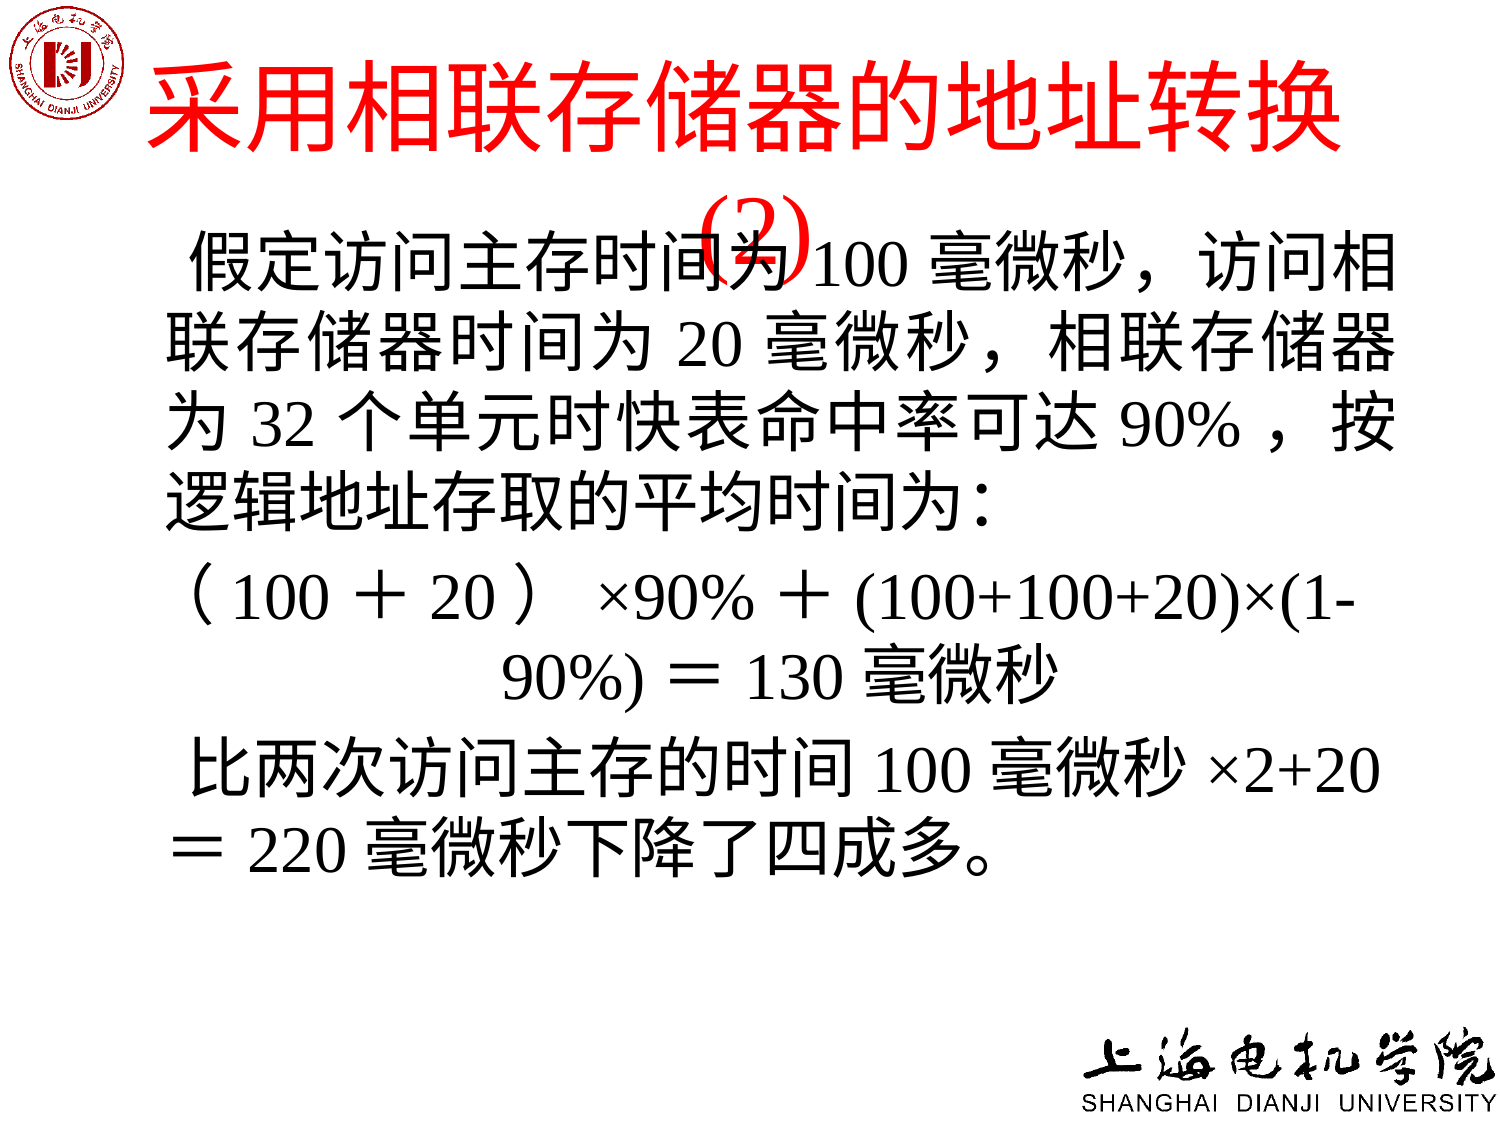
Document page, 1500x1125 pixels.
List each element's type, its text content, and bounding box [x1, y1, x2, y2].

list 假定访问主存时间为100毫微秒，访问相联存储器时间为20毫微秒，相联存储器为32个单元时快表命中率可达90%，按逻辑地址存取的平均时间为： （100＋20）×90%＋(100+100+20)×(1-90%)＝130毫微秒 比两次访问主存的时间100毫微秒×2+20＝220毫微秒下降了四成多。 [93, 212, 1413, 892]
picture [1079, 1023, 1500, 1114]
picture [9, 6, 124, 120]
title 采用相联存储器的地址转换(2) [75, 37, 1438, 159]
